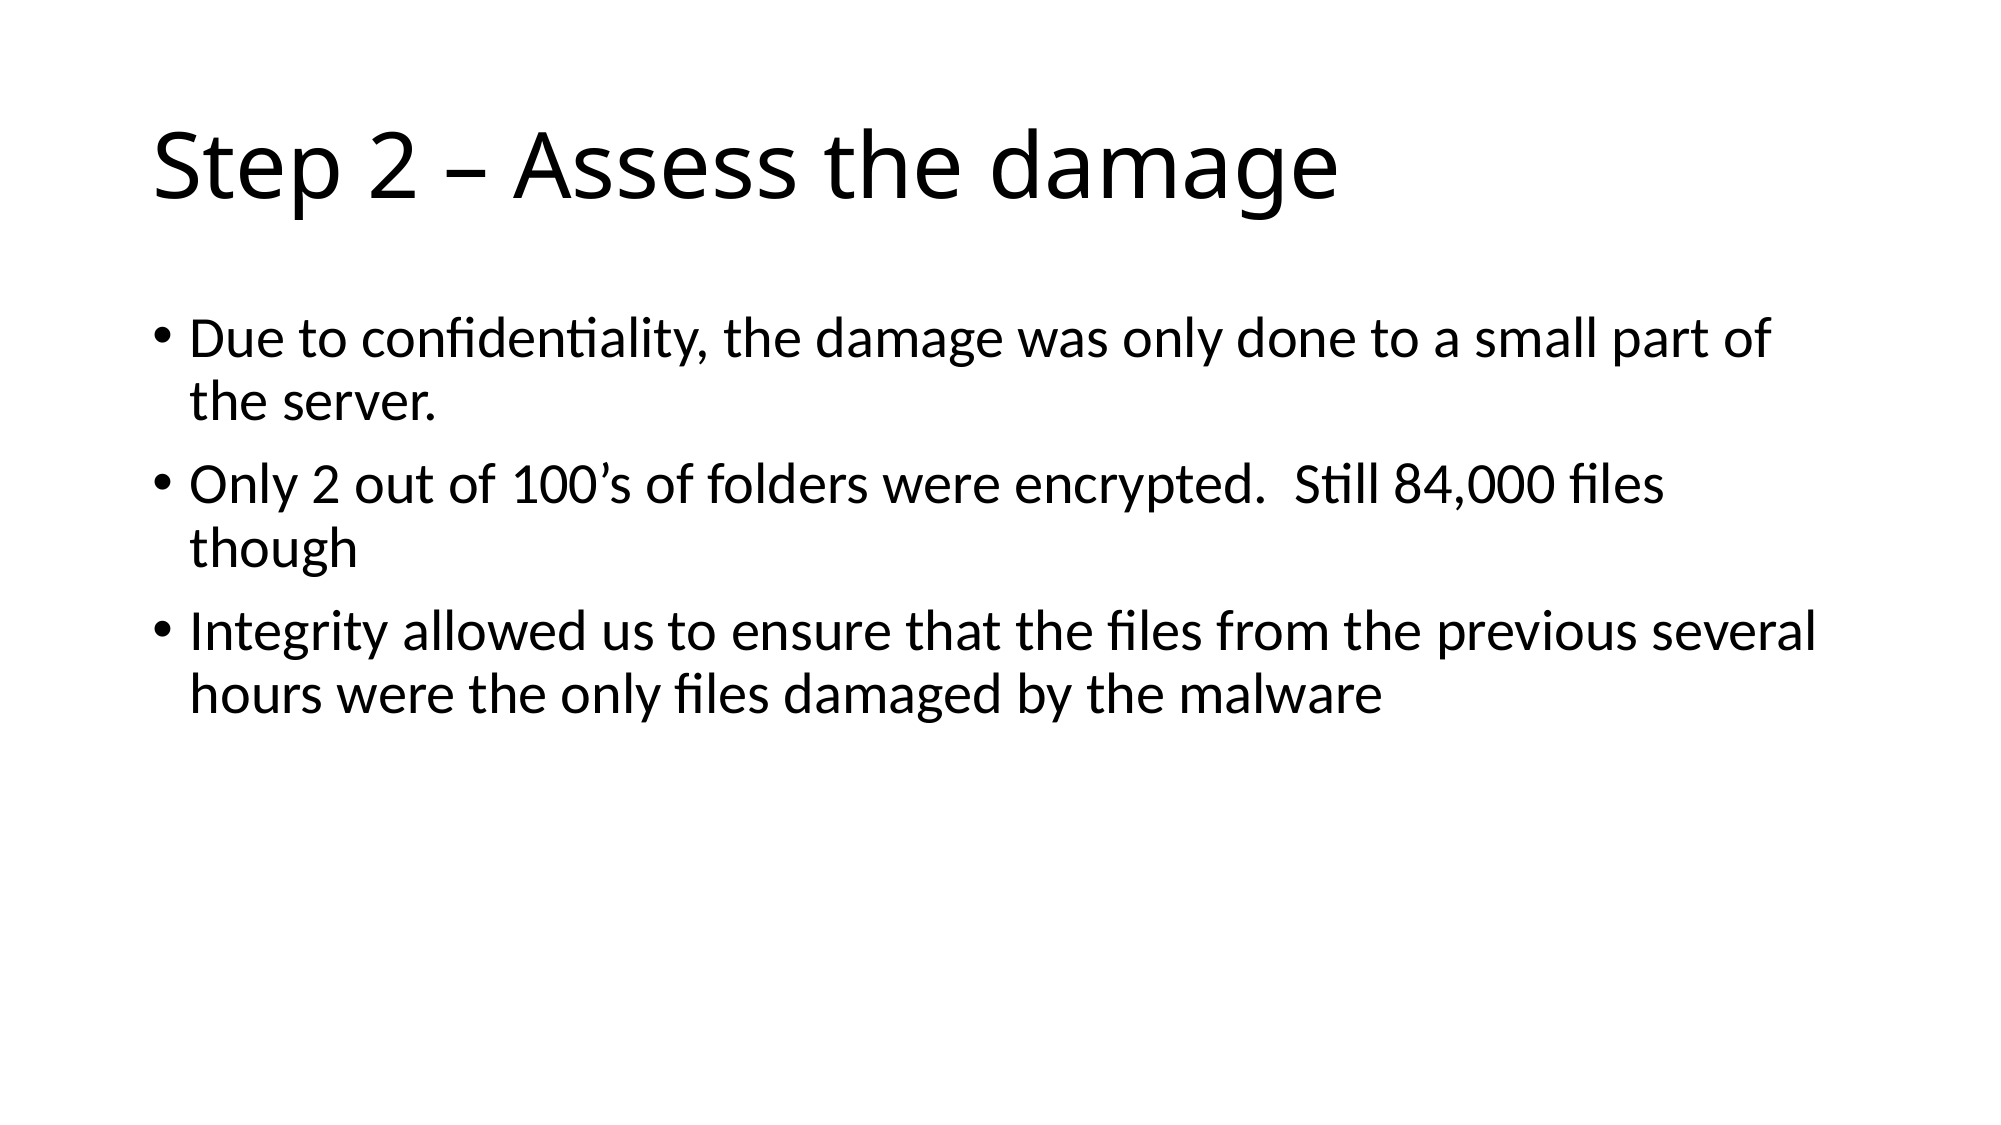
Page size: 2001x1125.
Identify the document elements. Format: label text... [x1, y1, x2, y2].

list Due to confidentiality, the damage was only done to a small part of the server. Only 2 out of 100’s of folders were encrypted. Still 84,000 files though Integrity allowed us to ensure that the files from the previous several hours were the only files damaged by the malware [137, 299, 1863, 1014]
title Step 2 – Assess the damage [137, 59, 1863, 278]
